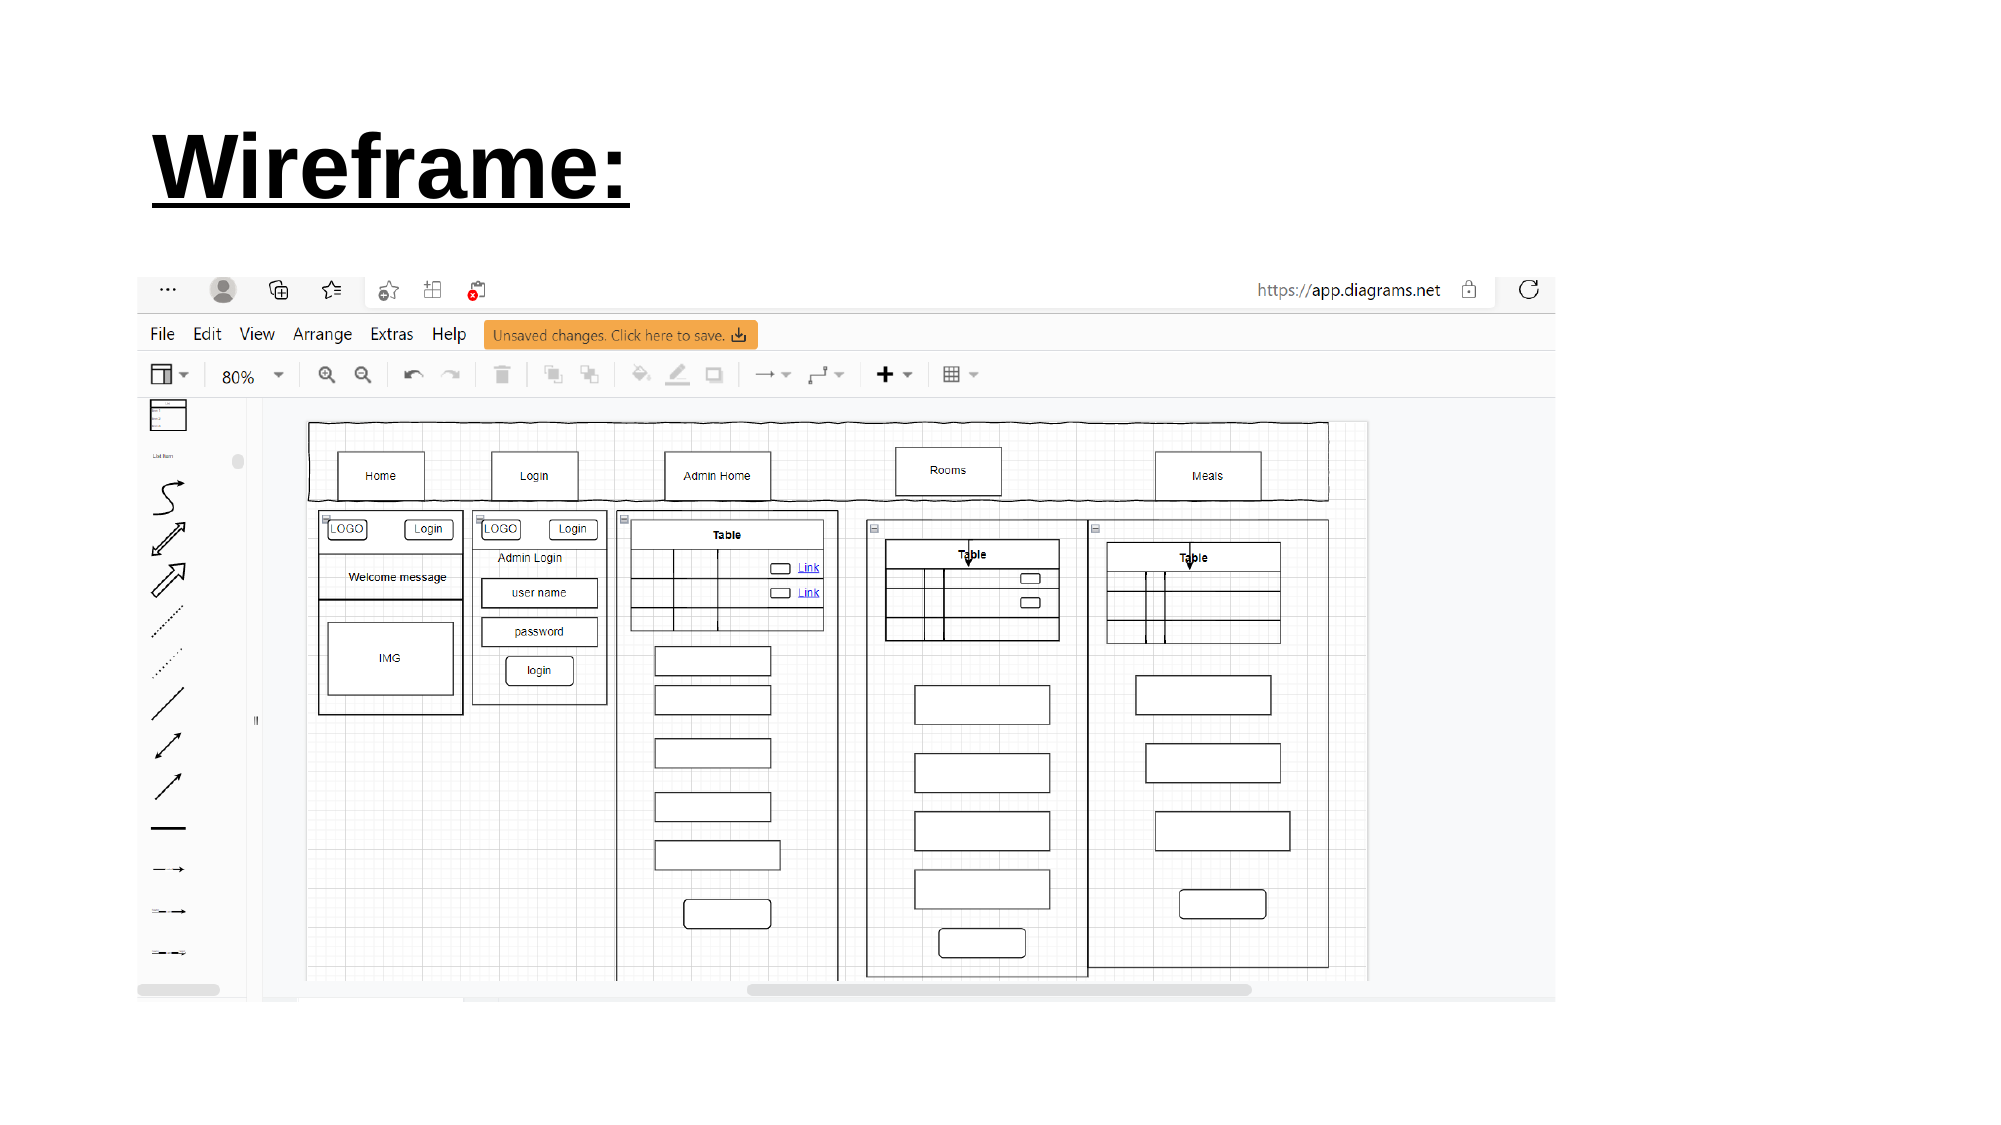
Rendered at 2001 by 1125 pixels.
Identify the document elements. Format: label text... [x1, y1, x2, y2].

title Wireframe: [137, 59, 1863, 278]
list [137, 277, 1556, 1002]
